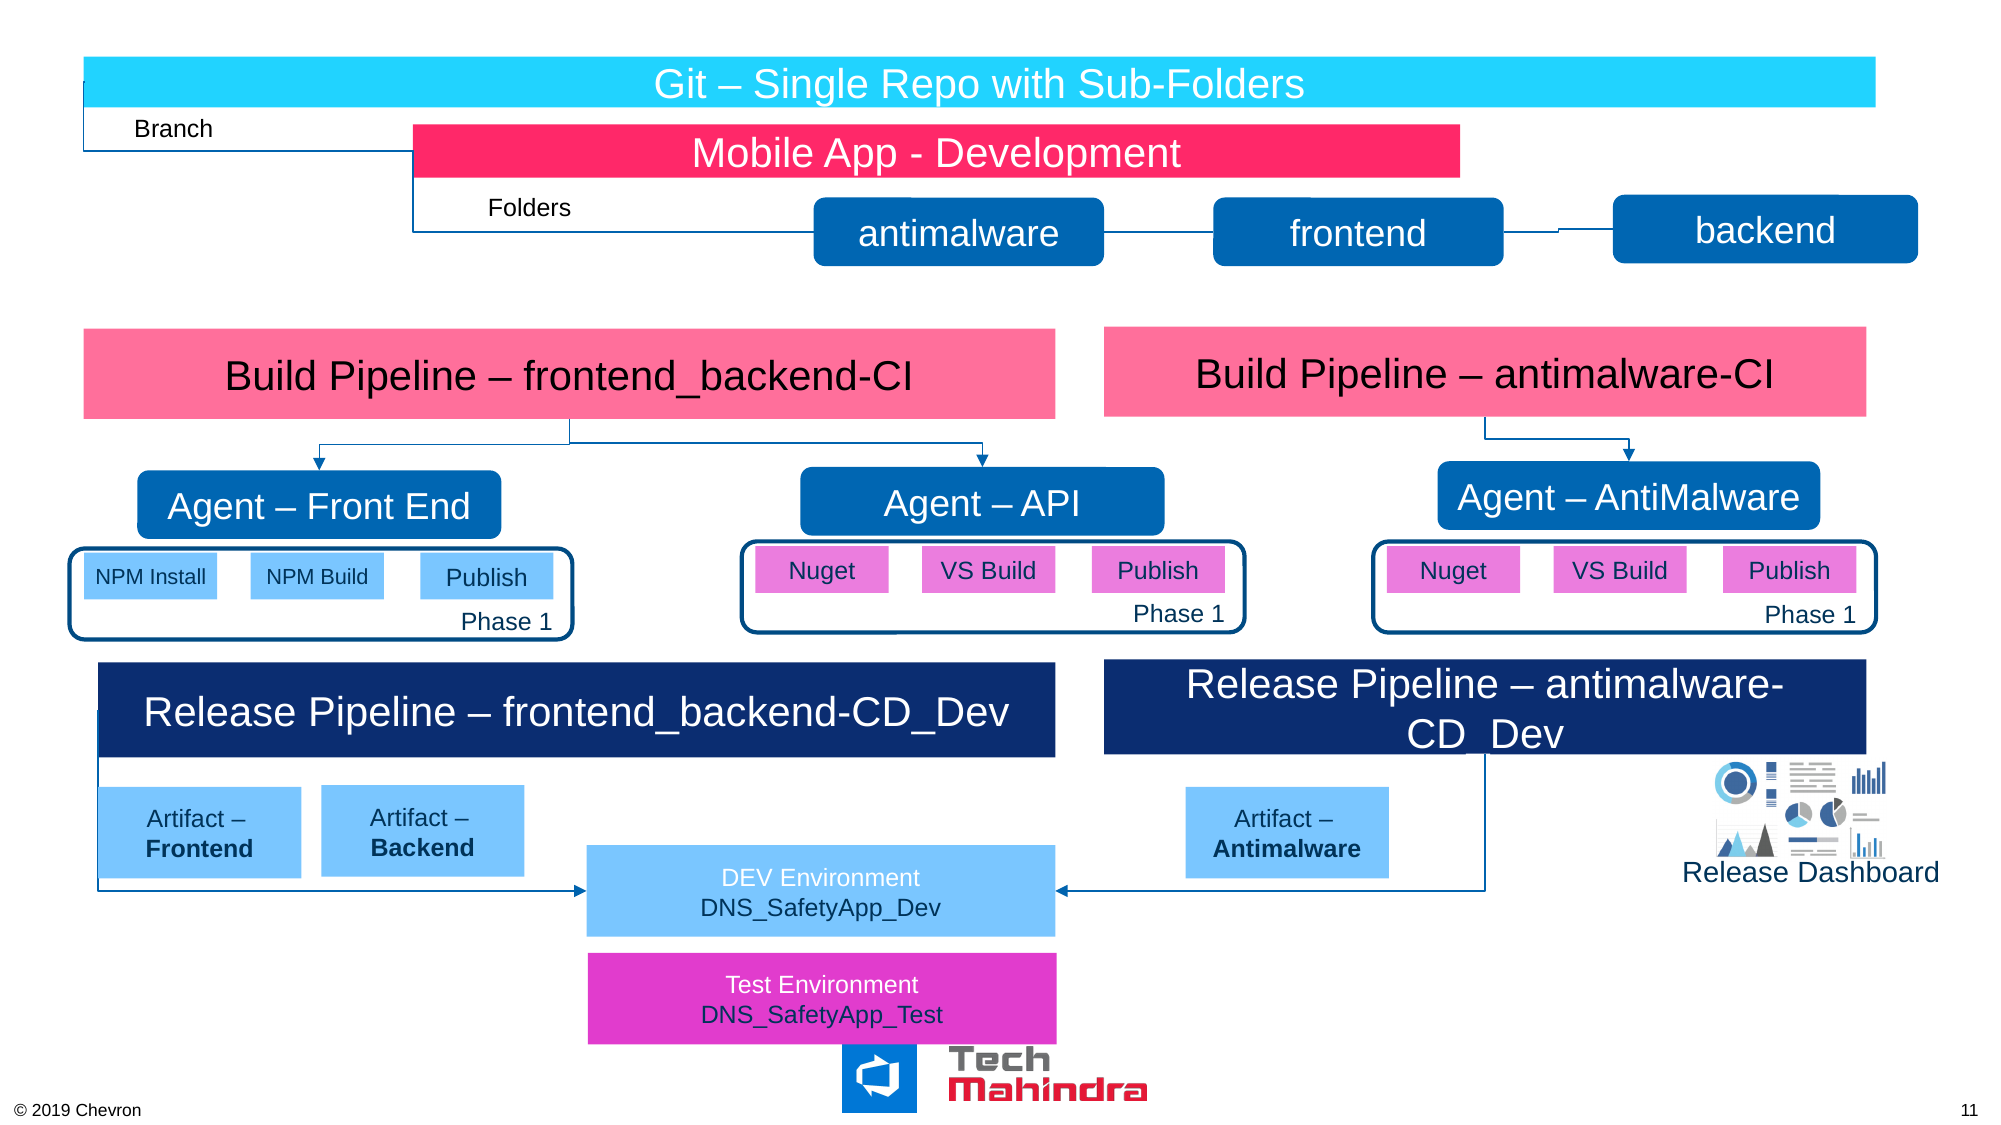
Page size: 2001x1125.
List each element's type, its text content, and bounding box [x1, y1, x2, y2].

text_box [69, 326, 1877, 640]
text_box antimalware [811, 195, 1107, 269]
picture [949, 1046, 1147, 1101]
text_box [97, 659, 1957, 1045]
picture [842, 1045, 917, 1113]
text_box Git – Single Repo with Sub-Folders [81, 55, 1878, 109]
text_box Mobile App - Development [418, 122, 1462, 180]
text_box frontend [1211, 195, 1506, 269]
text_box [1503, 228, 1614, 233]
text_box backend [1610, 192, 1921, 266]
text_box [83, 81, 414, 152]
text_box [1103, 231, 1214, 235]
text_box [412, 150, 814, 232]
